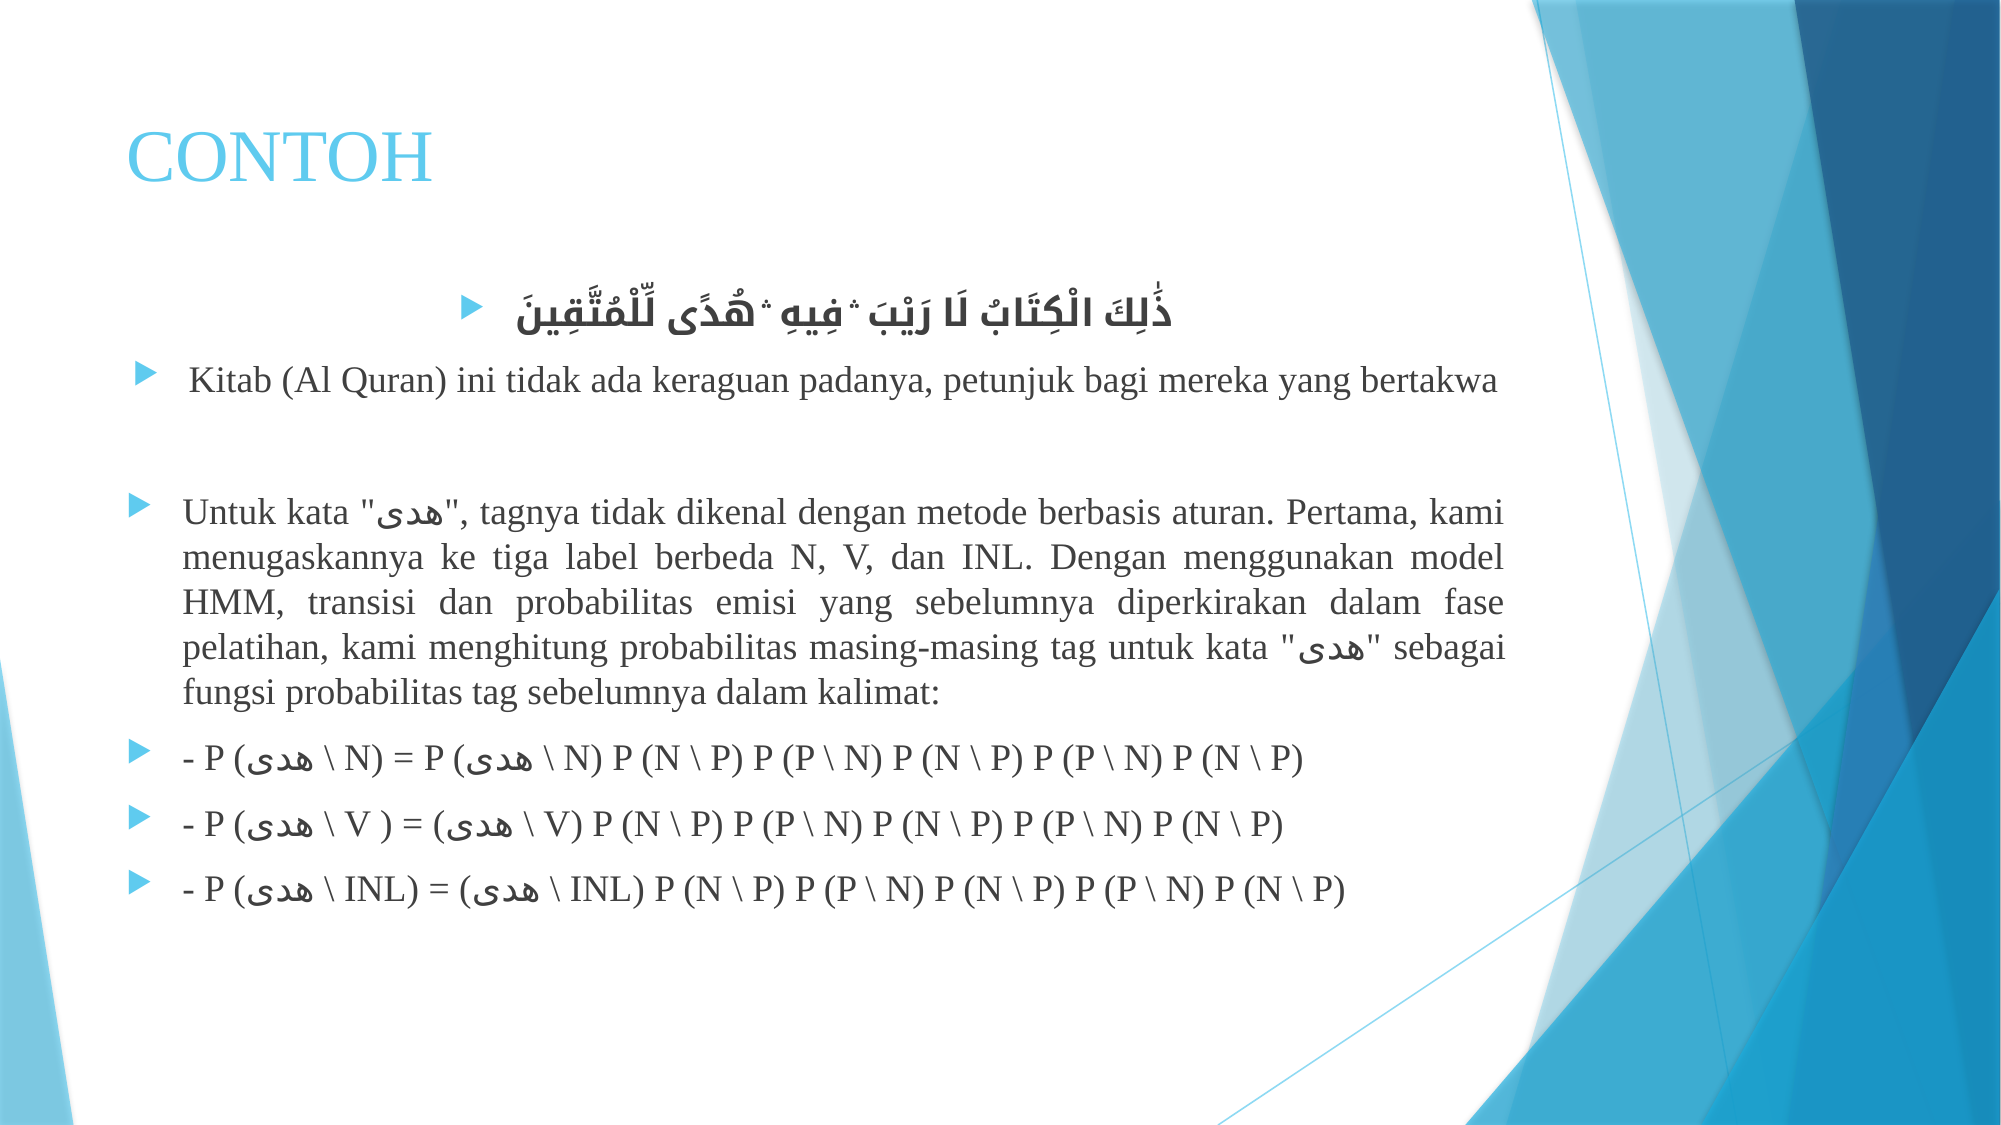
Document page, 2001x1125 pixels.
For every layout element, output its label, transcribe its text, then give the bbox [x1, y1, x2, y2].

title CONTOH [111, 99, 1522, 205]
list ذَٰلِكَ الْكِتَابُ لَا رَيْبَ ۛ فِيهِ ۛ هُدًى لِّلْمُتَّقِينَ Kitab (Al Quran) ini tidak ada keraguan padanya, petunjuk bagi mereka yang bertakwa Untuk kata "ھدى", tagnya tidak dikenal dengan metode berbasis aturan. Pertama, kami menugaskannya ke tiga label berbeda N, V, dan INL. Dengan menggunakan model HMM, transisi dan probabilitas emisi yang sebelumnya diperkirakan dalam fase pelatihan, kami menghitung probabilitas masing-masing tag untuk kata "ھدى" sebagai fungsi probabilitas tag sebelumnya dalam kalimat: - P (ھدى \ N) = P (ھدى \ N) P (N \ P) P (P \ N) P (N \ P) P (P \ N) P (N \ P) - P (ھدى \ V ) = (ھدى \ V) P (N \ P) P (P \ N) P (N \ P) P (P \ N) P (N \ P) - P (ھدى \ INL) = (ھدى \ INL) P (N \ P) P (P \ N) P (N \ P) P (P \ N) P (N \ P) [111, 281, 1522, 991]
